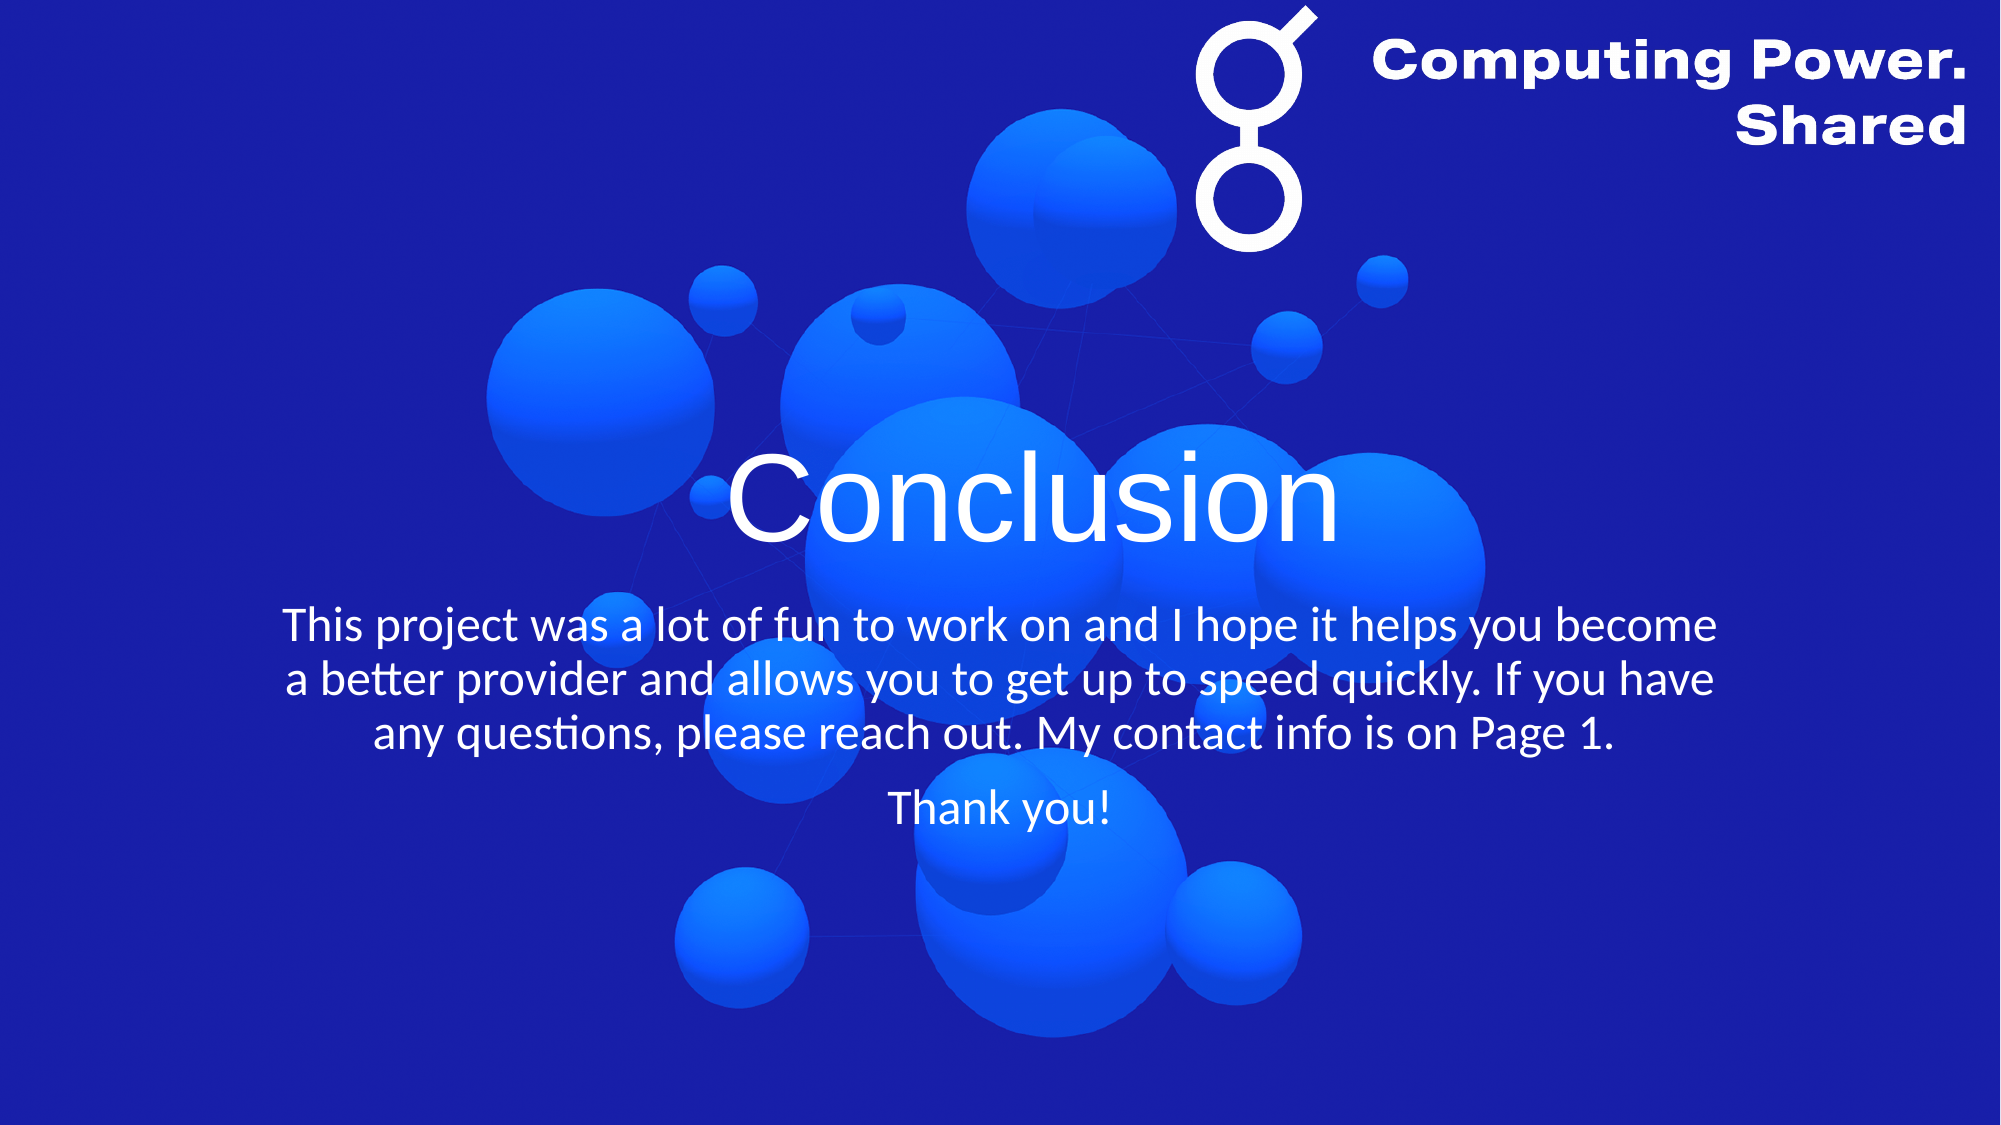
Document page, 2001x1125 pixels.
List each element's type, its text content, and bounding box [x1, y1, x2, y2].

title Conclusion [317, 257, 1750, 576]
picture [0, 0, 2001, 1125]
subtitle This project was a lot of fun to work on and I hope it helps you become a better provider and allows you to get up to speed quickly. If you have any questions, please reach out. My contact info is on Page 1. Thank you! [249, 590, 1750, 863]
